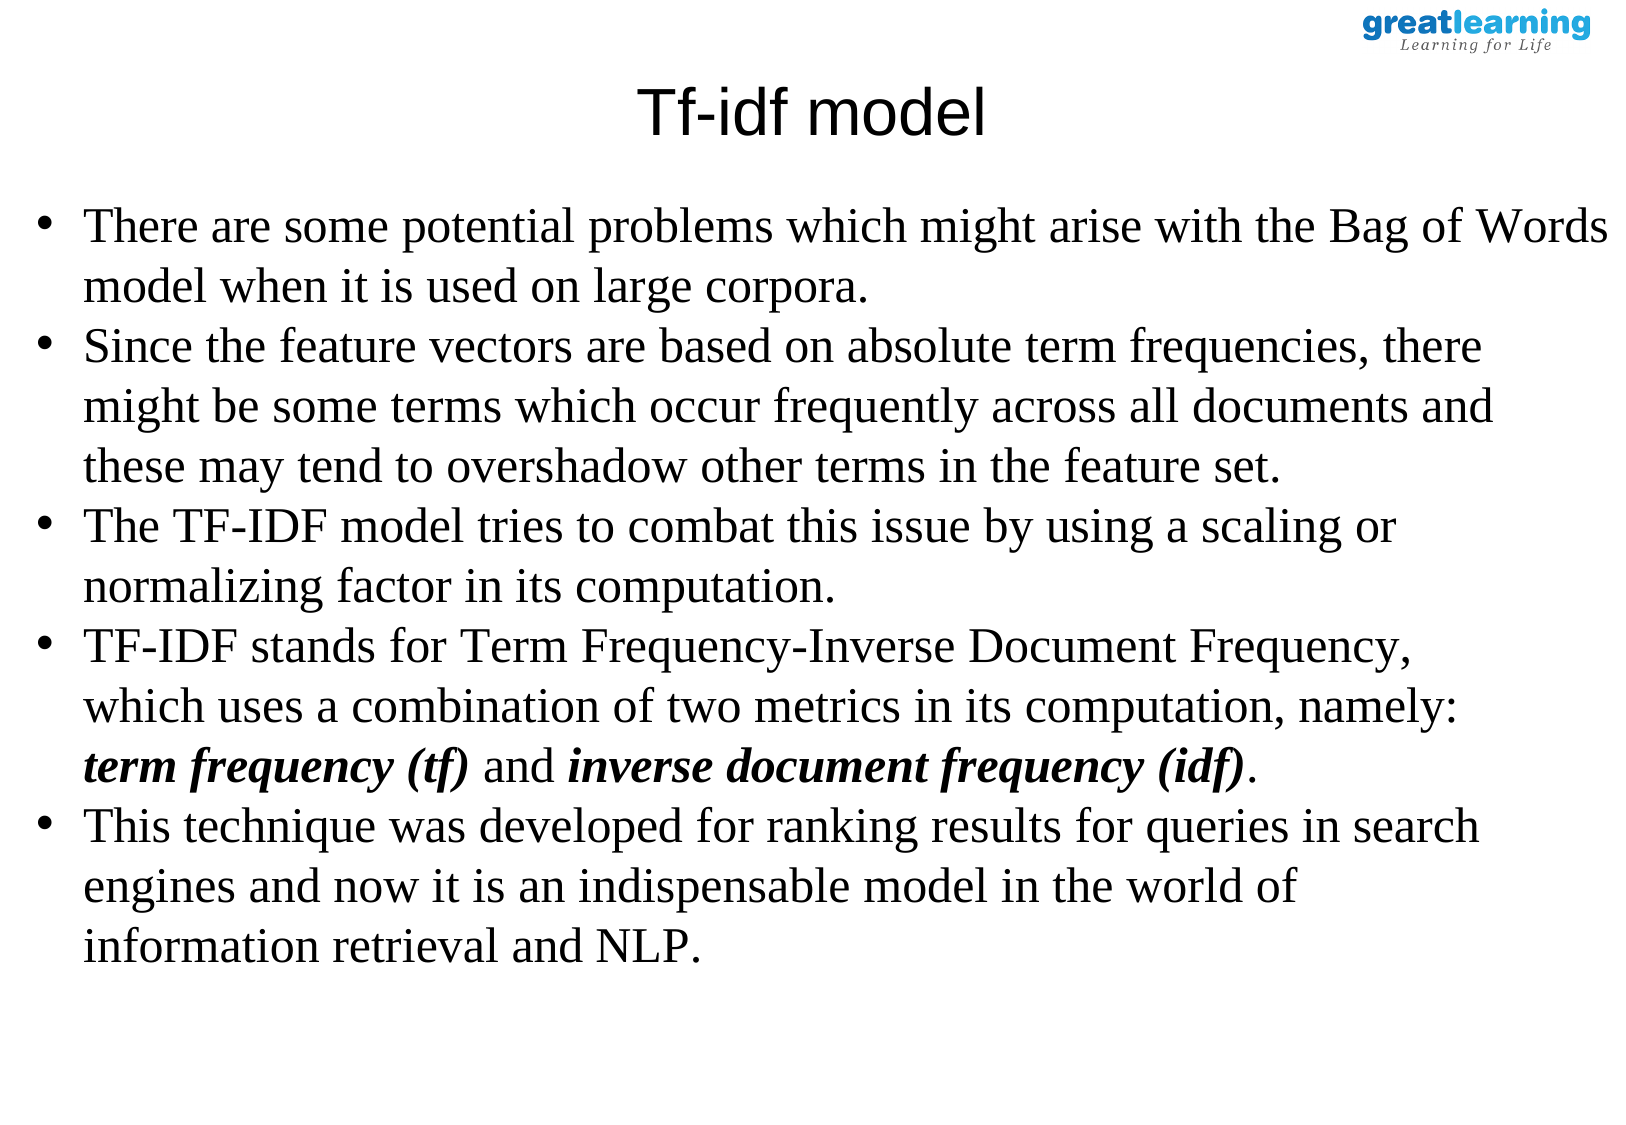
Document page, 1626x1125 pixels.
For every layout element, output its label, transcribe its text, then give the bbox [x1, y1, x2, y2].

title Tf-idf model [85, 40, 1540, 192]
text_box There are some potential problems which might arise with the Bag of Words model when it is used on large corpora. Since the feature vectors are based on absolute term frequencies, there might be some terms which occur frequently across all documents and these may tend to overshadow other terms in the feature set. The TF-IDF model tries to combat this issue by using a scaling or normalizing factor in its computation. TF-IDF stands for Term Frequency-Inverse Document Frequency, which uses a combination of two metrics in its computation, namely: term frequency (tf) and inverse document frequency (idf). This technique was developed for ranking results for queries in search engines and now it is an indispensable model in the world of information retrieval and NLP. [33, 192, 1611, 973]
picture [1362, 7, 1592, 55]
